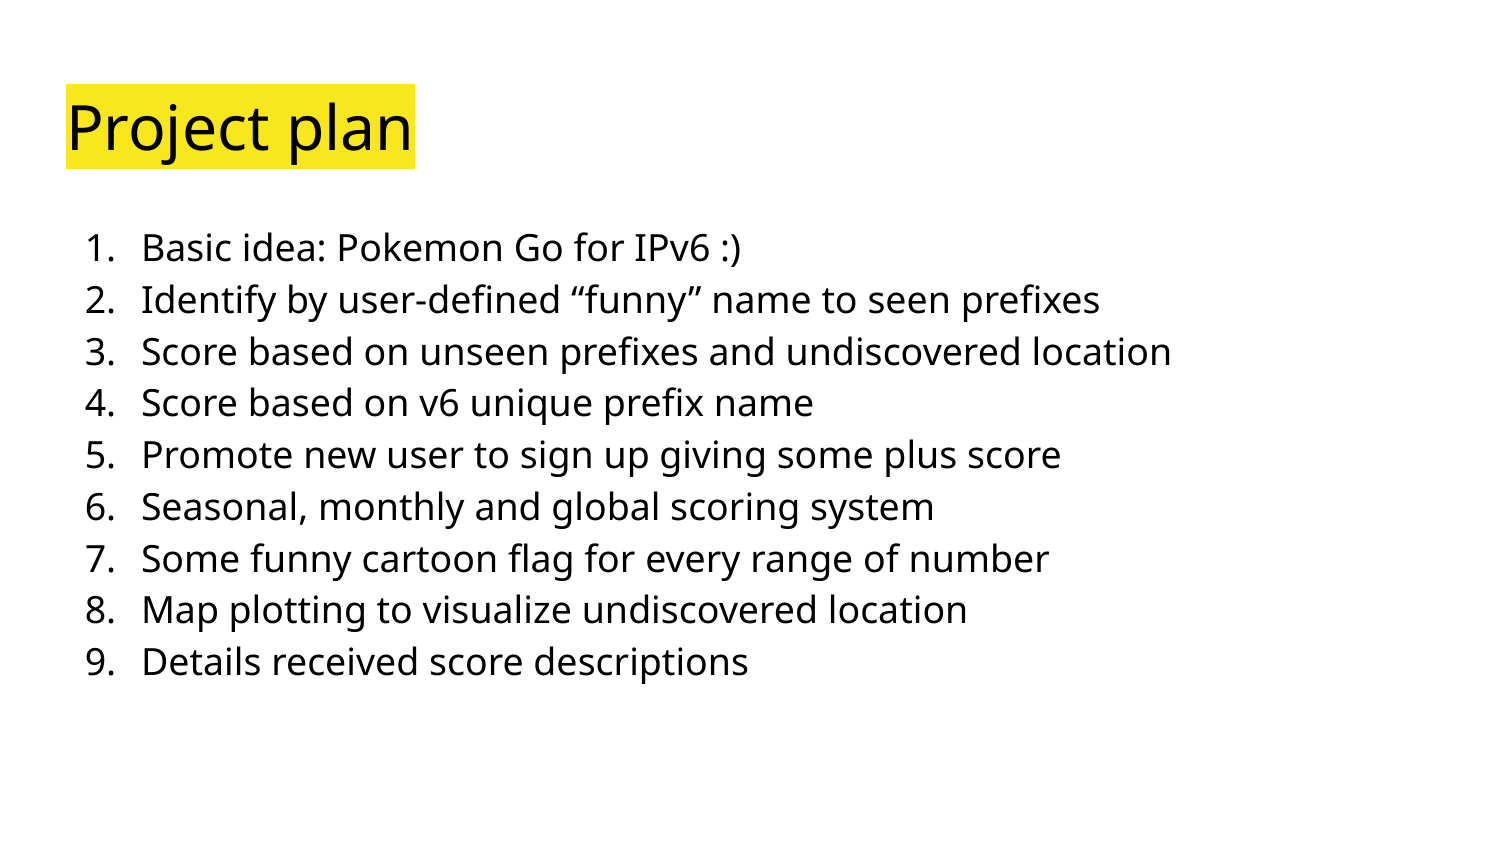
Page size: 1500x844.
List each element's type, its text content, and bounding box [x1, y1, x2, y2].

title Project plan [51, 72, 1449, 167]
list Basic idea: Pokemon Go for IPv6 :) Identify by user-defined “funny” name to seen prefixes Score based on unseen prefixes and undiscovered location Score based on v6 unique prefix name Promote new user to sign up giving some plus score Seasonal, monthly and global scoring system Some funny cartoon flag for every range of number Map plotting to visualize undiscovered location Details received score descriptions [51, 202, 1449, 750]
